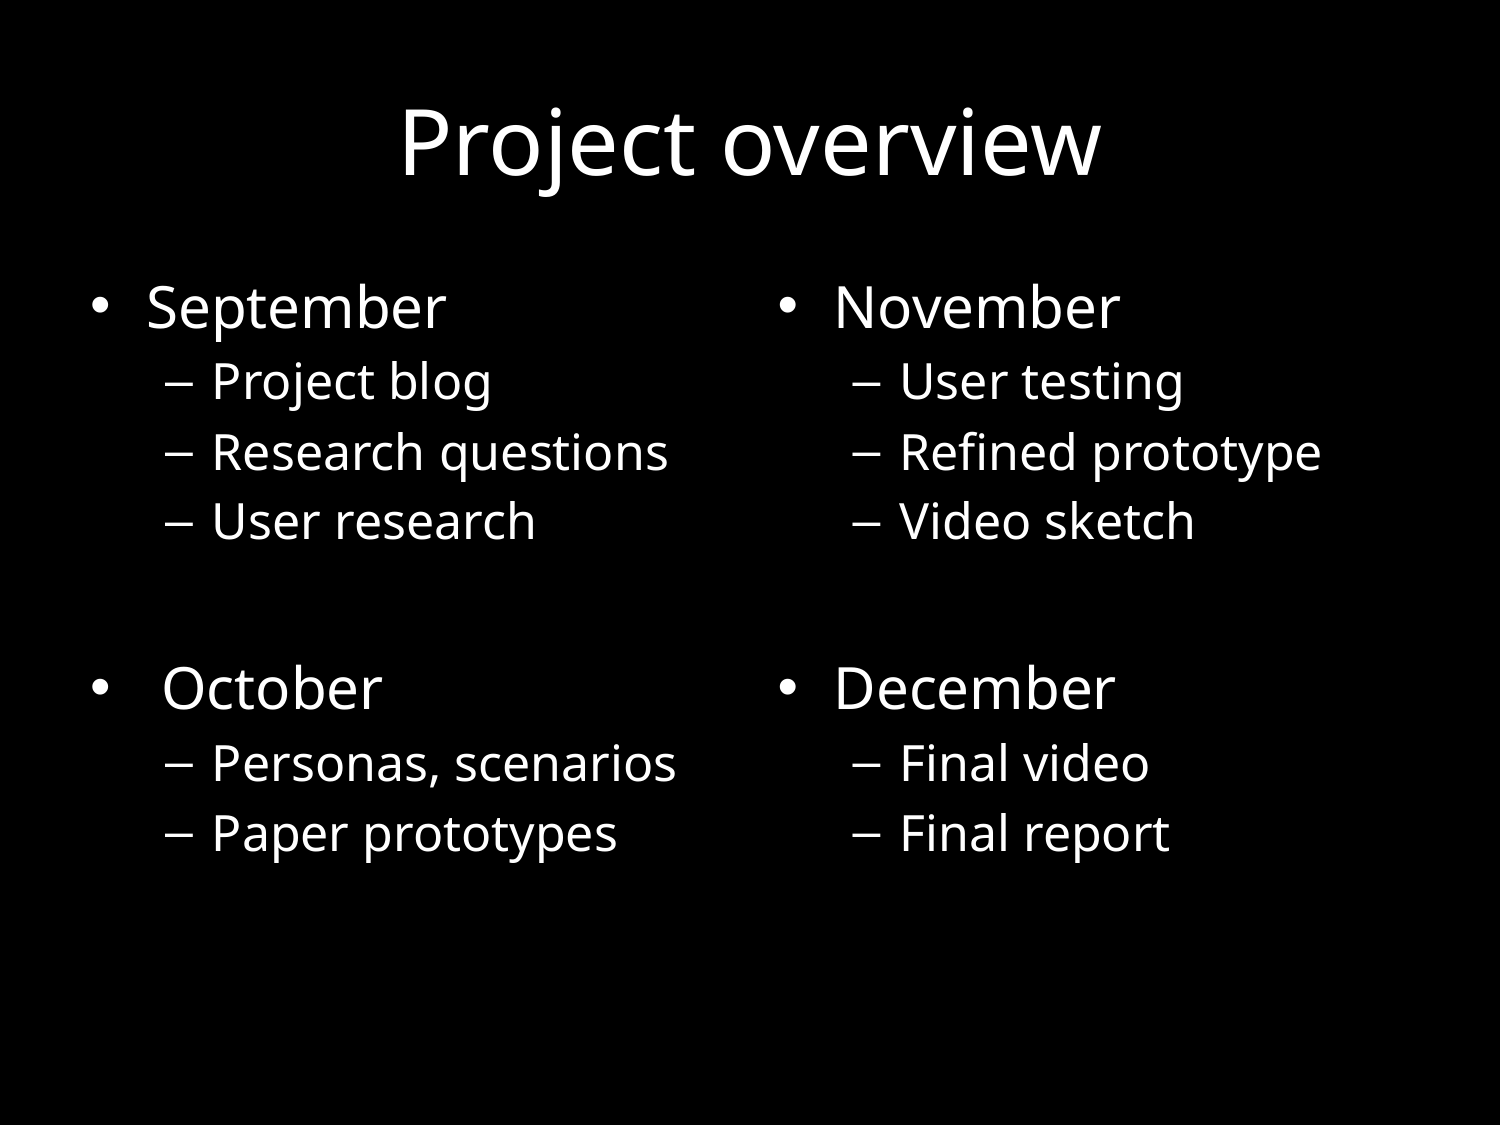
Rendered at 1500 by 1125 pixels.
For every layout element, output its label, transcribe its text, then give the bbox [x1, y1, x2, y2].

title Project overview [75, 45, 1425, 233]
list September Project blog Research questions User research October Personas, scenarios Paper prototypes [75, 262, 738, 1005]
list November User testing Refined prototype Video sketch December Final video Final report [762, 262, 1425, 1005]
